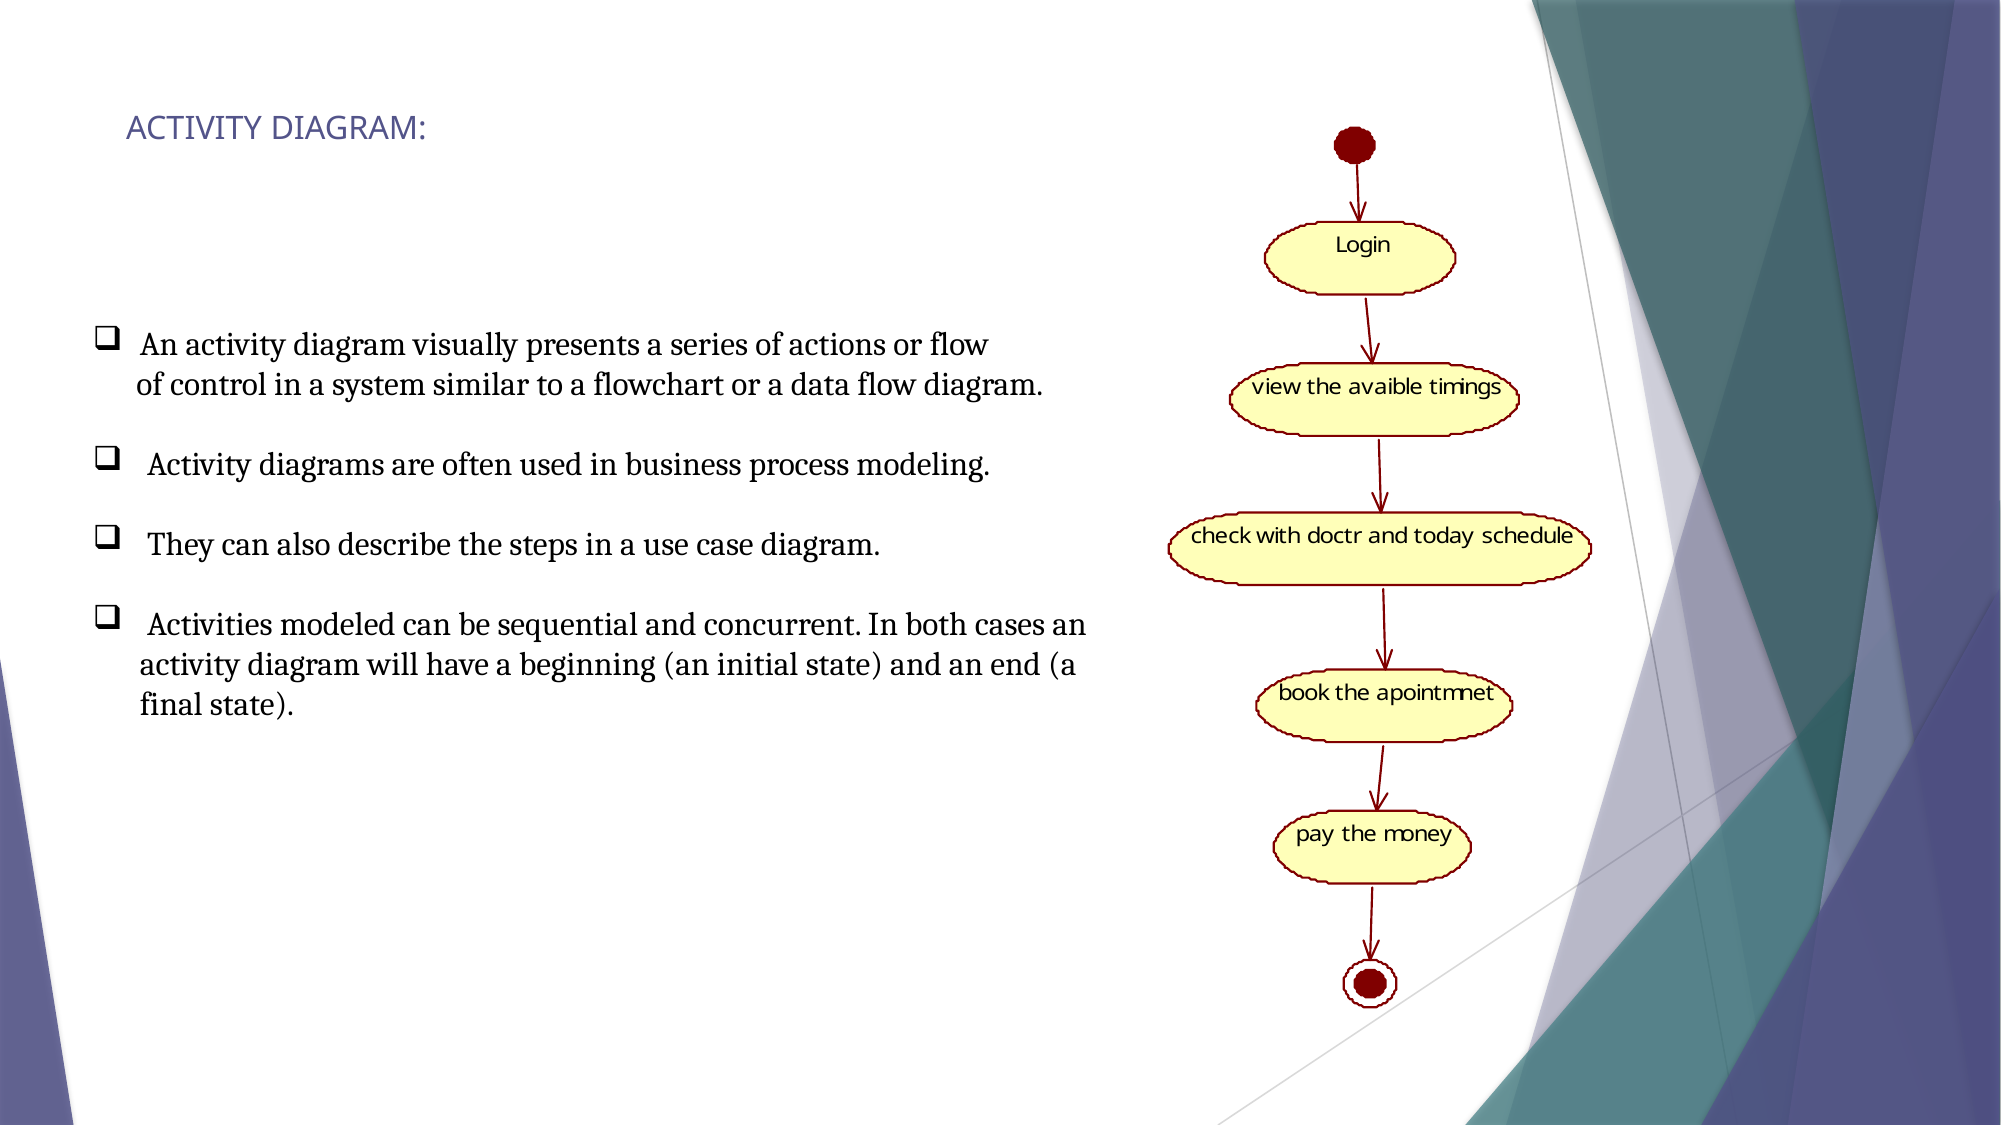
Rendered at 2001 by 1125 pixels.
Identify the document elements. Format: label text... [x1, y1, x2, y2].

text_box An activity diagram visually presents a series of actions or flow of control in a system similar to a flowchart or a data flow diagram. Activity diagrams are often used in business process modeling. They can also describe the steps in a use case diagram. Activities modeled can be sequential and concurrent. In both cases an activity diagram will have a beginning (an initial state) and an end (a final state). [78, 315, 1119, 730]
picture [1124, 87, 1640, 1049]
title ACTIVITY DIAGRAM: [111, 99, 1119, 232]
